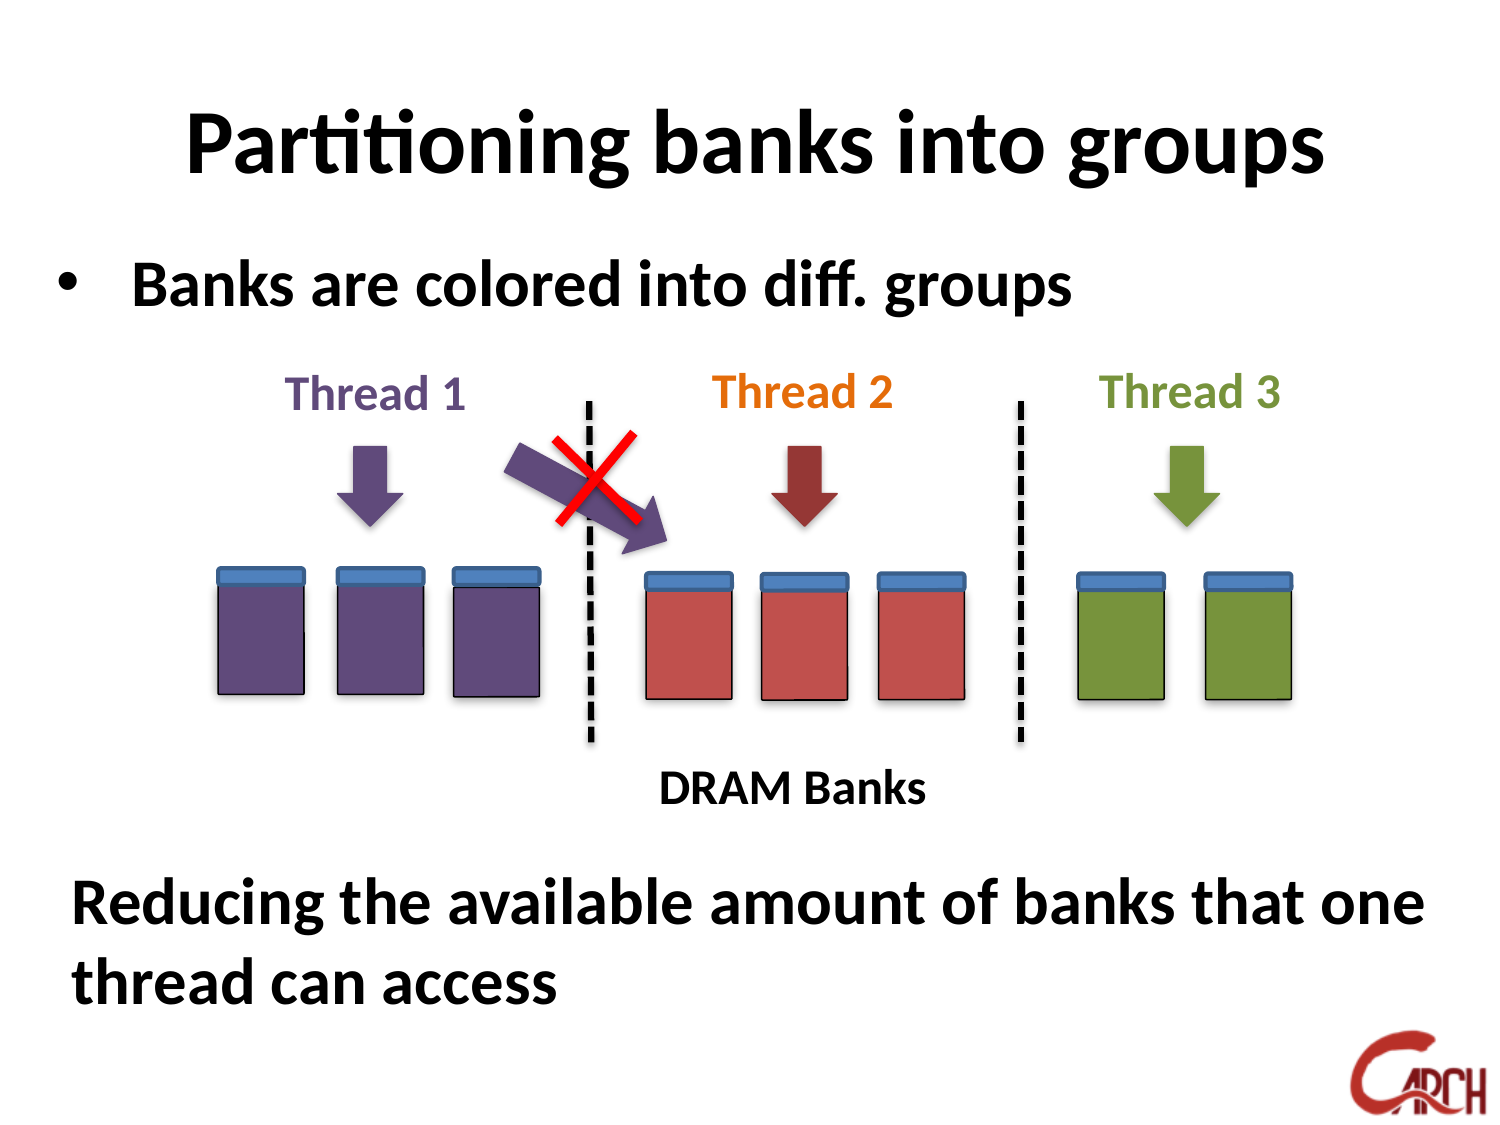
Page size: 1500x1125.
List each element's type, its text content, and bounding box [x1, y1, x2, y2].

text_box [1205, 592, 1292, 700]
text_box [1078, 592, 1165, 700]
text_box [878, 592, 965, 700]
text_box [503, 442, 549, 497]
text_box [453, 587, 540, 697]
text_box [616, 495, 668, 555]
text_box [761, 593, 848, 701]
text_box [337, 587, 424, 695]
text_box Thread 2 [697, 350, 997, 426]
text_box [876, 571, 967, 593]
text_box [646, 592, 732, 700]
text_box Partitioning banks into groups [81, 42, 1432, 230]
text_box Banks are colored into diff. groups [41, 232, 1468, 328]
text_box [1203, 571, 1294, 593]
text_box [771, 445, 838, 527]
text_box [1076, 571, 1167, 593]
text_box Thread 3 [1084, 350, 1329, 426]
picture [1328, 1018, 1500, 1125]
text_box [451, 566, 542, 588]
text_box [558, 432, 635, 525]
text_box [759, 571, 850, 593]
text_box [588, 400, 592, 431]
text_box [335, 566, 426, 588]
text_box [643, 570, 735, 592]
text_box [216, 566, 307, 588]
text_box Reducing the available amount of banks that one thread can access [56, 850, 1500, 1025]
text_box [588, 533, 592, 743]
text_box Thread 1 [269, 352, 505, 428]
text_box [1153, 445, 1221, 527]
text_box DRAM Banks [643, 747, 973, 823]
text_box [336, 445, 404, 527]
text_box [218, 587, 305, 695]
